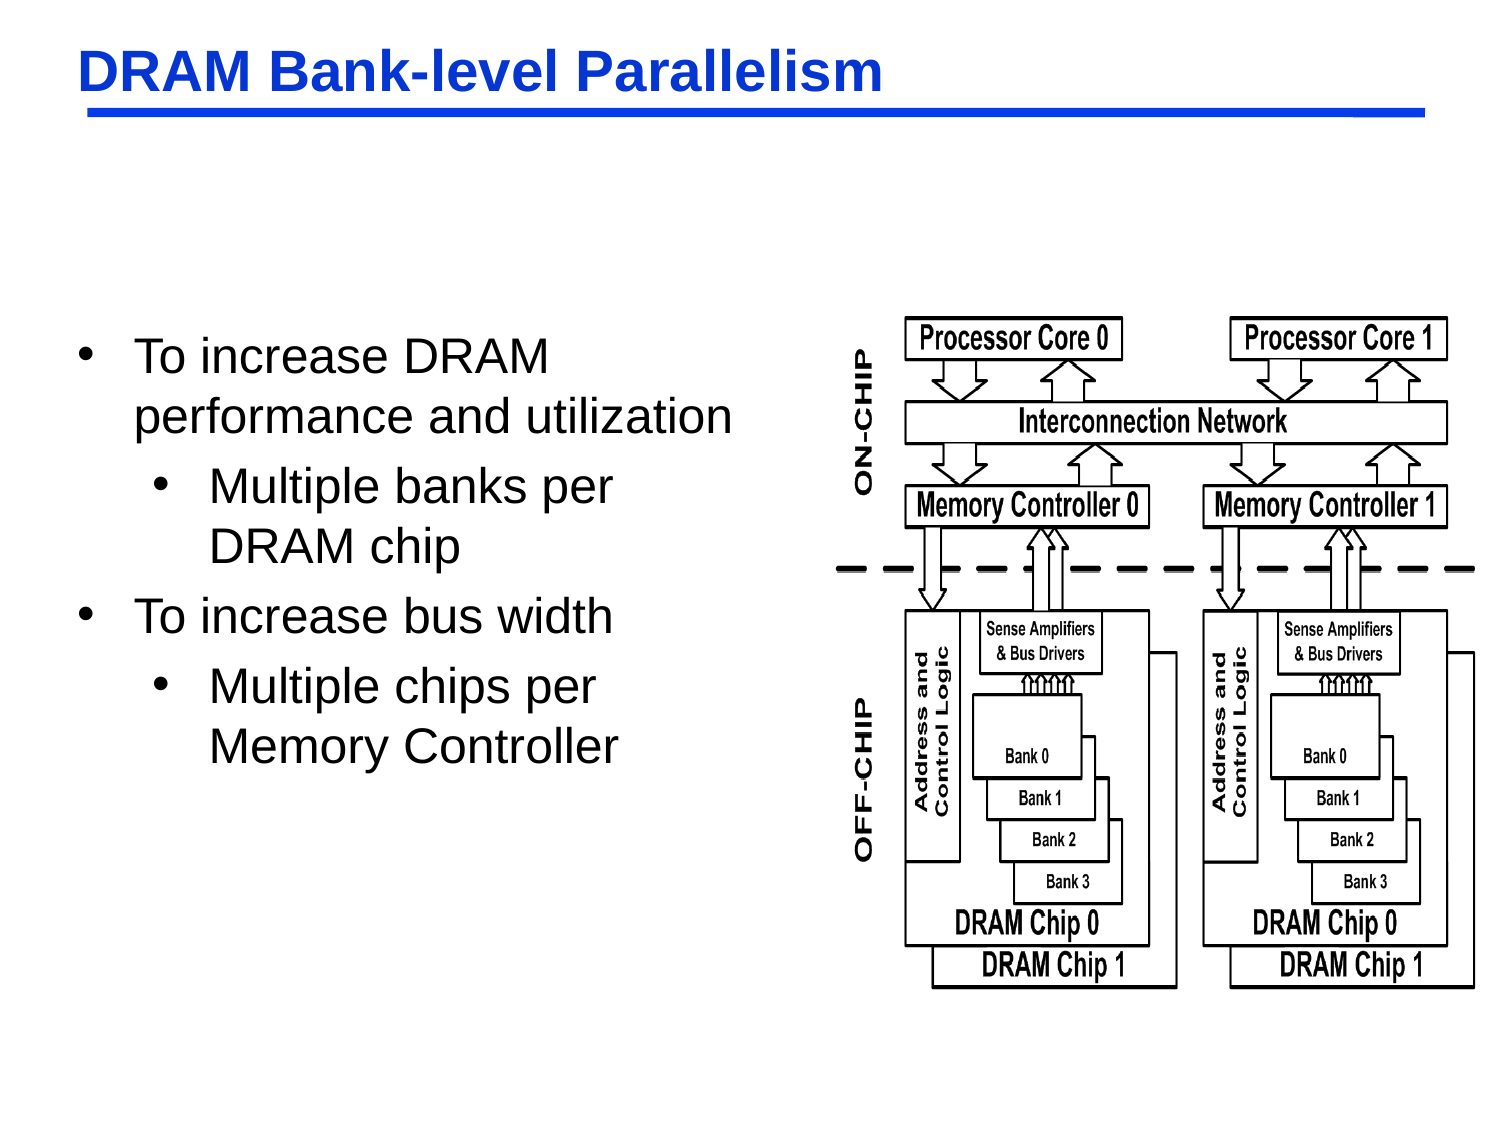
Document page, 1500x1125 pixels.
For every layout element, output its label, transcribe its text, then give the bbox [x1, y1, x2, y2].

text_box To increase DRAM performance and utilization Multiple banks per DRAM chip To increase bus width Multiple chips per Memory Controller [62, 315, 750, 991]
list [824, 274, 1500, 1033]
text_box DRAM Bank-level Parallelism [0, 0, 1200, 168]
